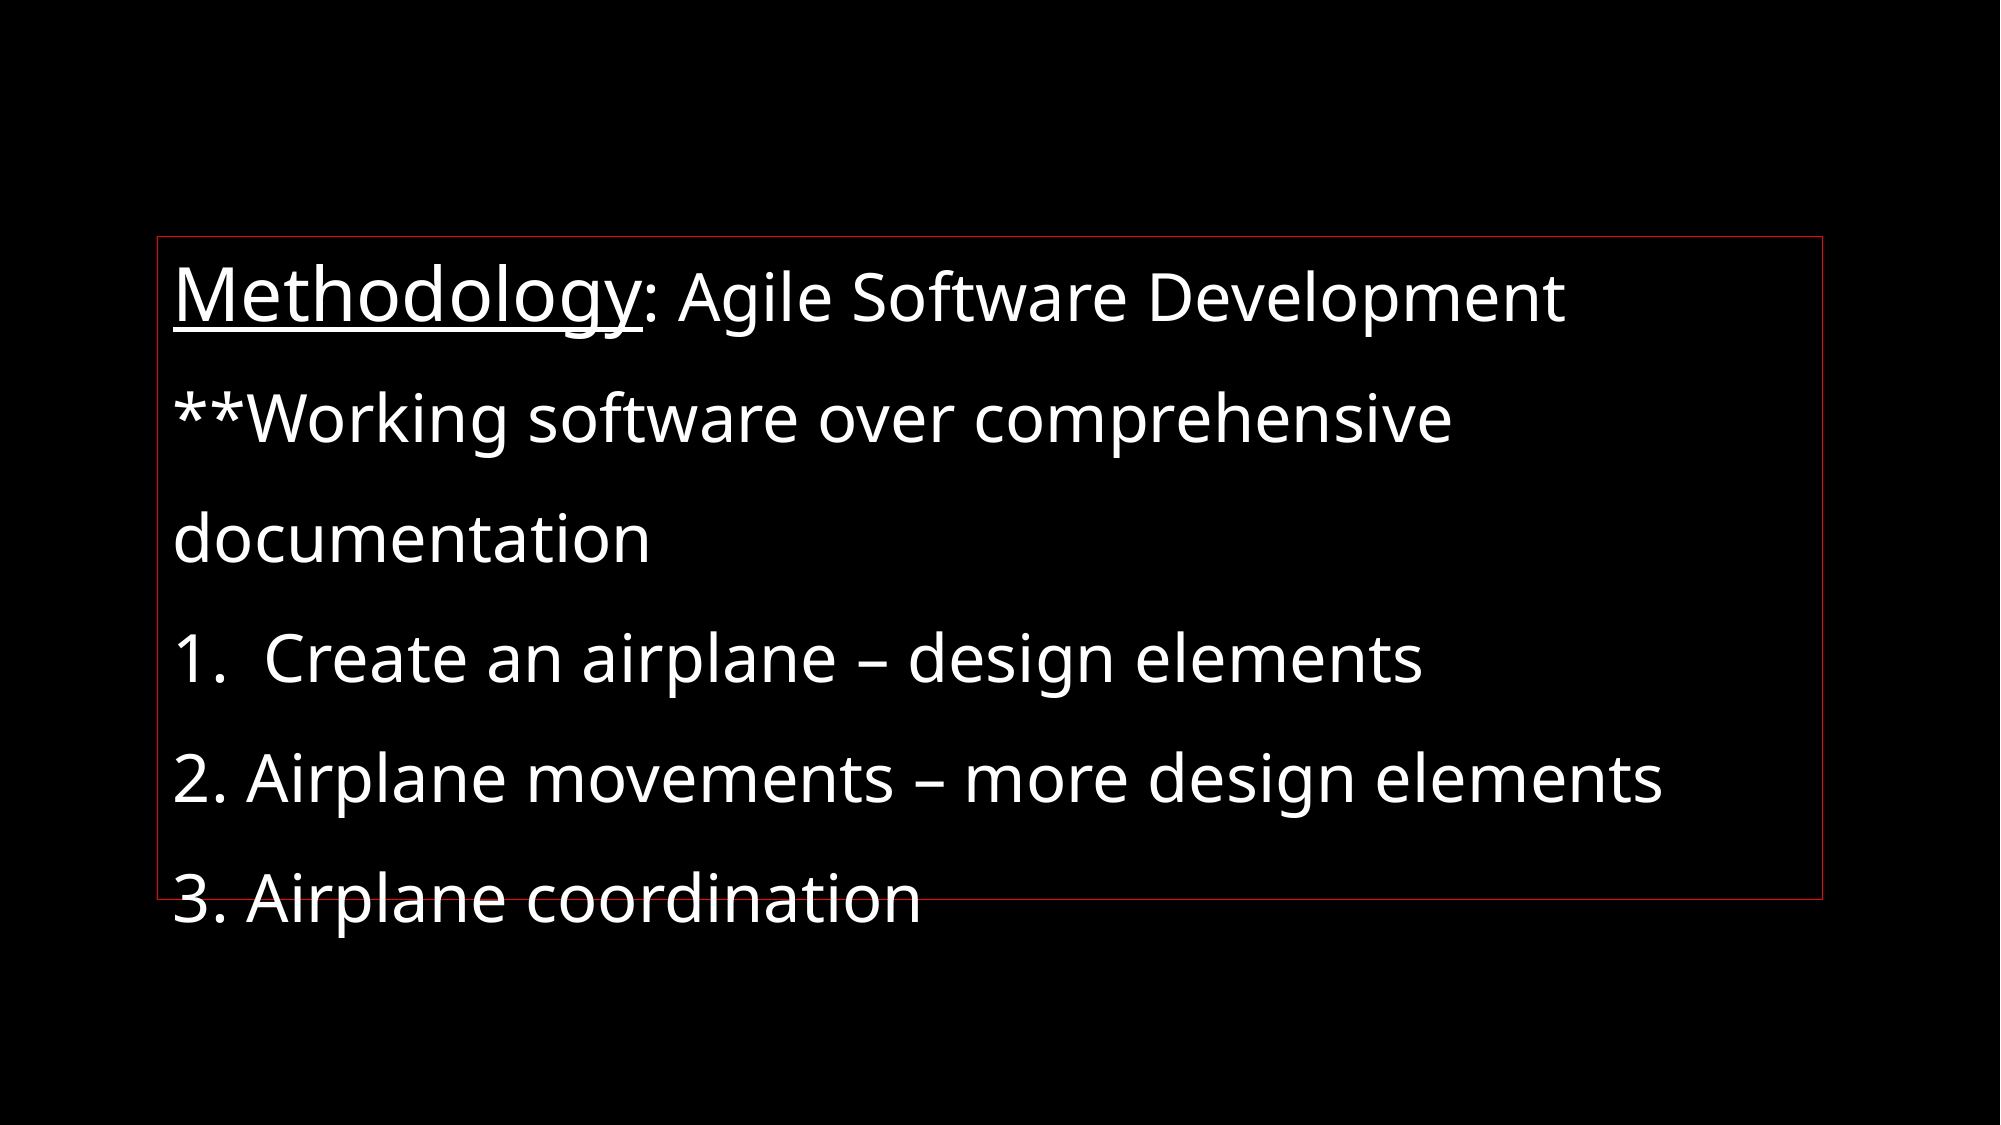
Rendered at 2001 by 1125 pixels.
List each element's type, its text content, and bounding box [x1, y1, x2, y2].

title Methodology: Agile Software Development **Working software over comprehensive documentation 1. Create an airplane – design elements 2. Airplane movements – more design elements 3. Airplane coordination [157, 236, 1823, 900]
